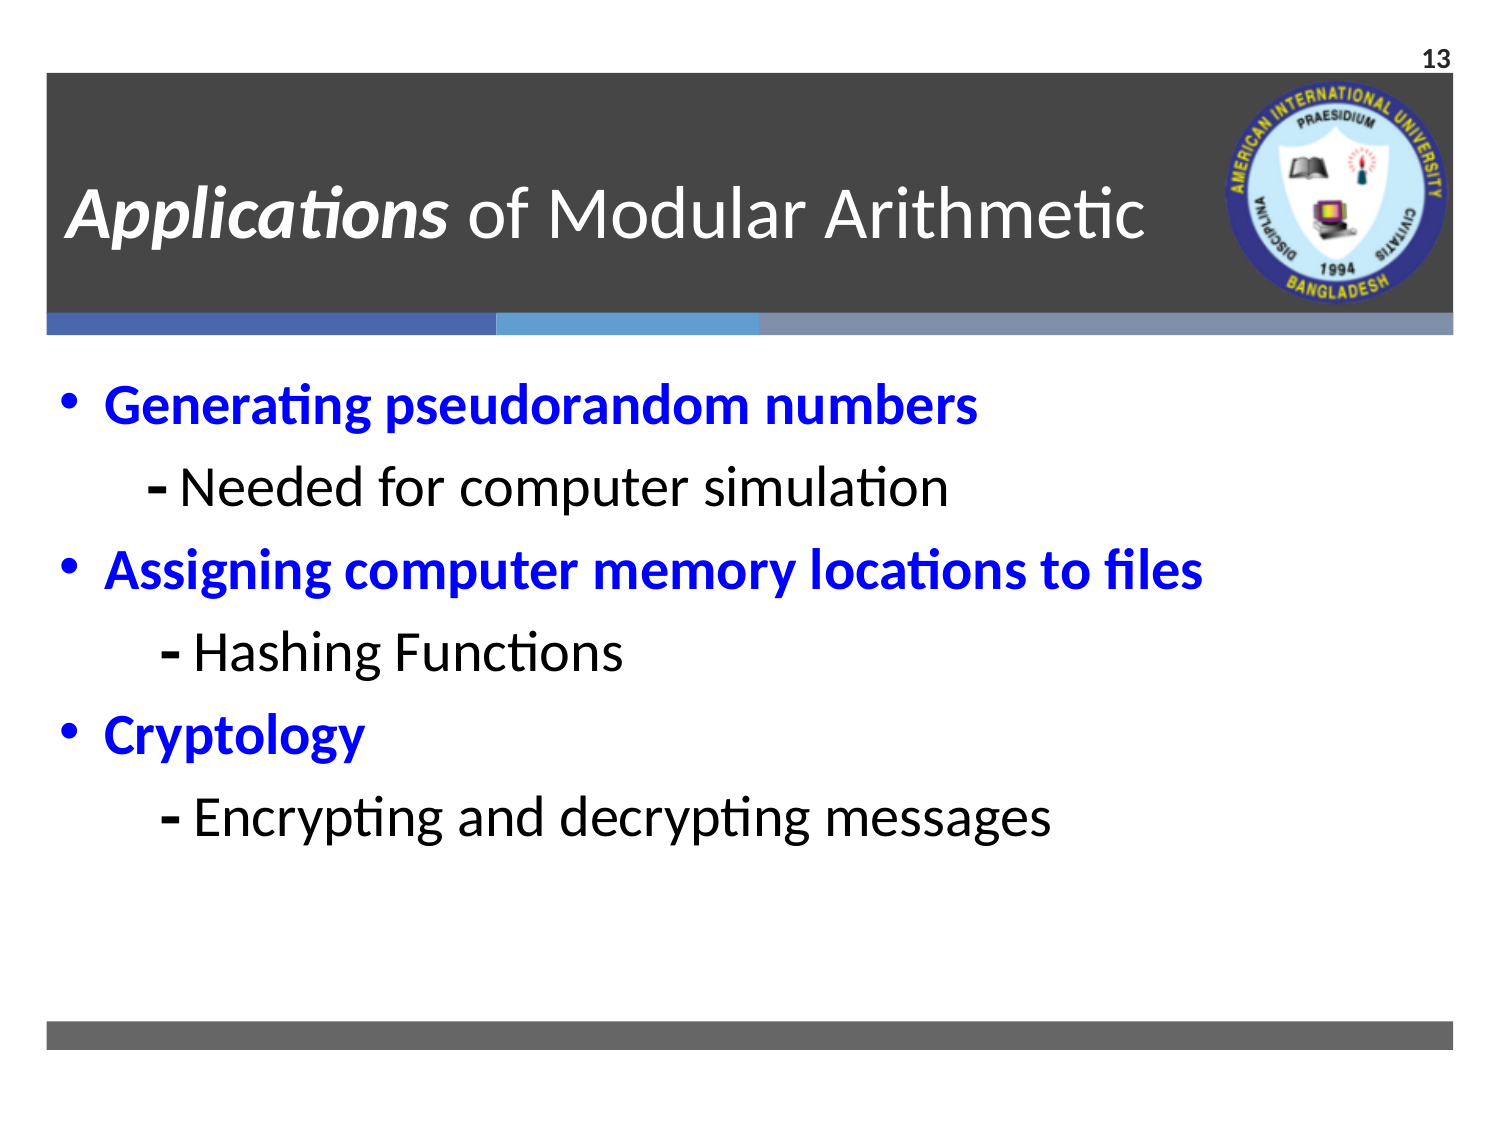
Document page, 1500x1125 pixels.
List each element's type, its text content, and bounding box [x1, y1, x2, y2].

text_box Generating pseudorandom numbers  Needed for computer simulation Assigning computer memory locations to files  Hashing Functions Cryptology  Encrypting and decrypting messages [44, 358, 1460, 1104]
title Applications of Modular Arithmetic [51, 82, 1333, 262]
slide_number 13 [1362, 27, 1466, 87]
picture [1220, 75, 1454, 310]
